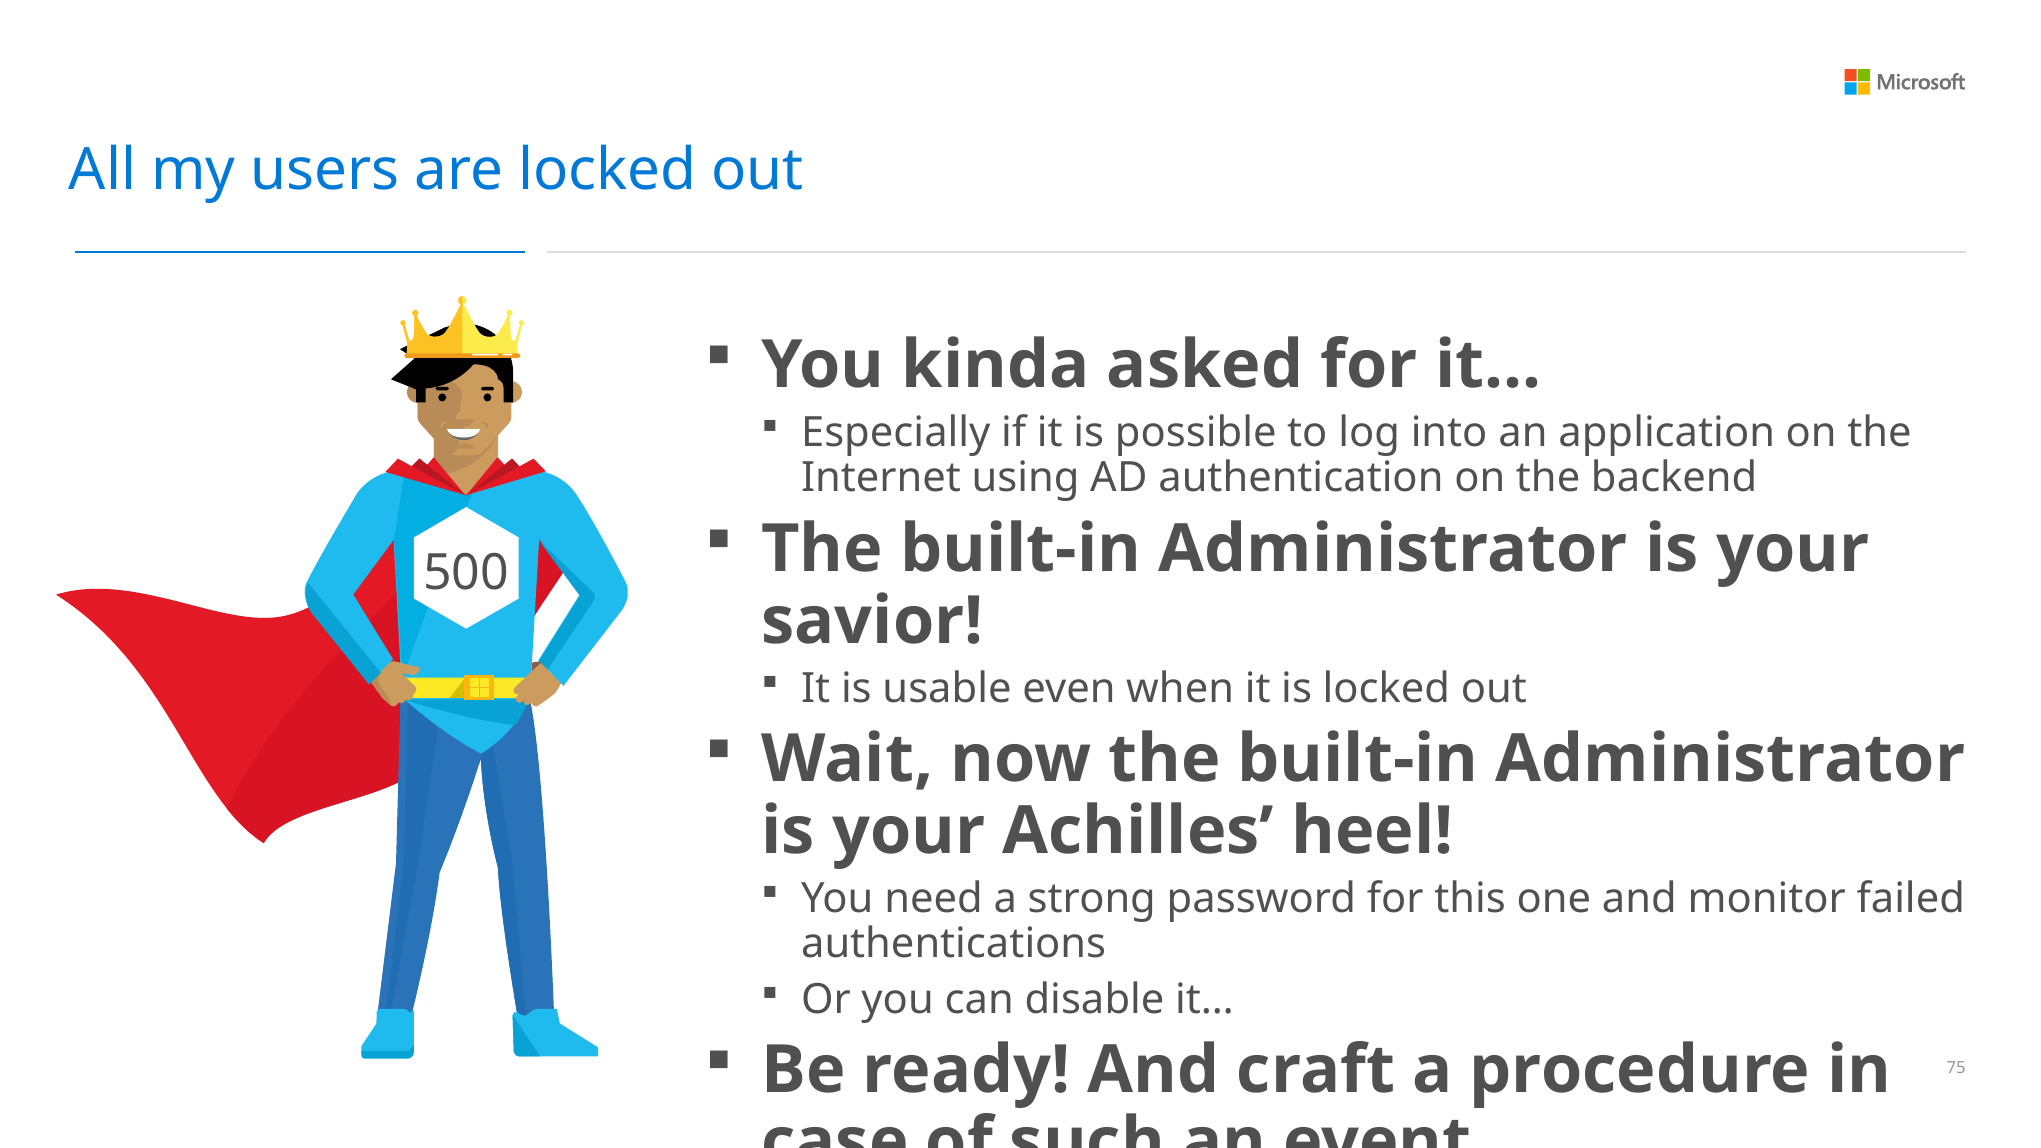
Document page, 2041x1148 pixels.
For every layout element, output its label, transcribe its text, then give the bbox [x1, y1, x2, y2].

text_box You kinda asked for it... Especially if it is possible to log into an application on the Internet using AD authentication on the backend The built-in Administrator is your savior! It is usable even when it is locked out Wait, now the built-in Administrator is your Achilles’ heel! You need a strong password for this one and monitor failed authentications Or you can disable it… Be ready! And craft a procedure in case of such an event [681, 315, 2010, 1148]
picture [55, 295, 628, 1059]
list All my users are locked out [45, 120, 1968, 200]
